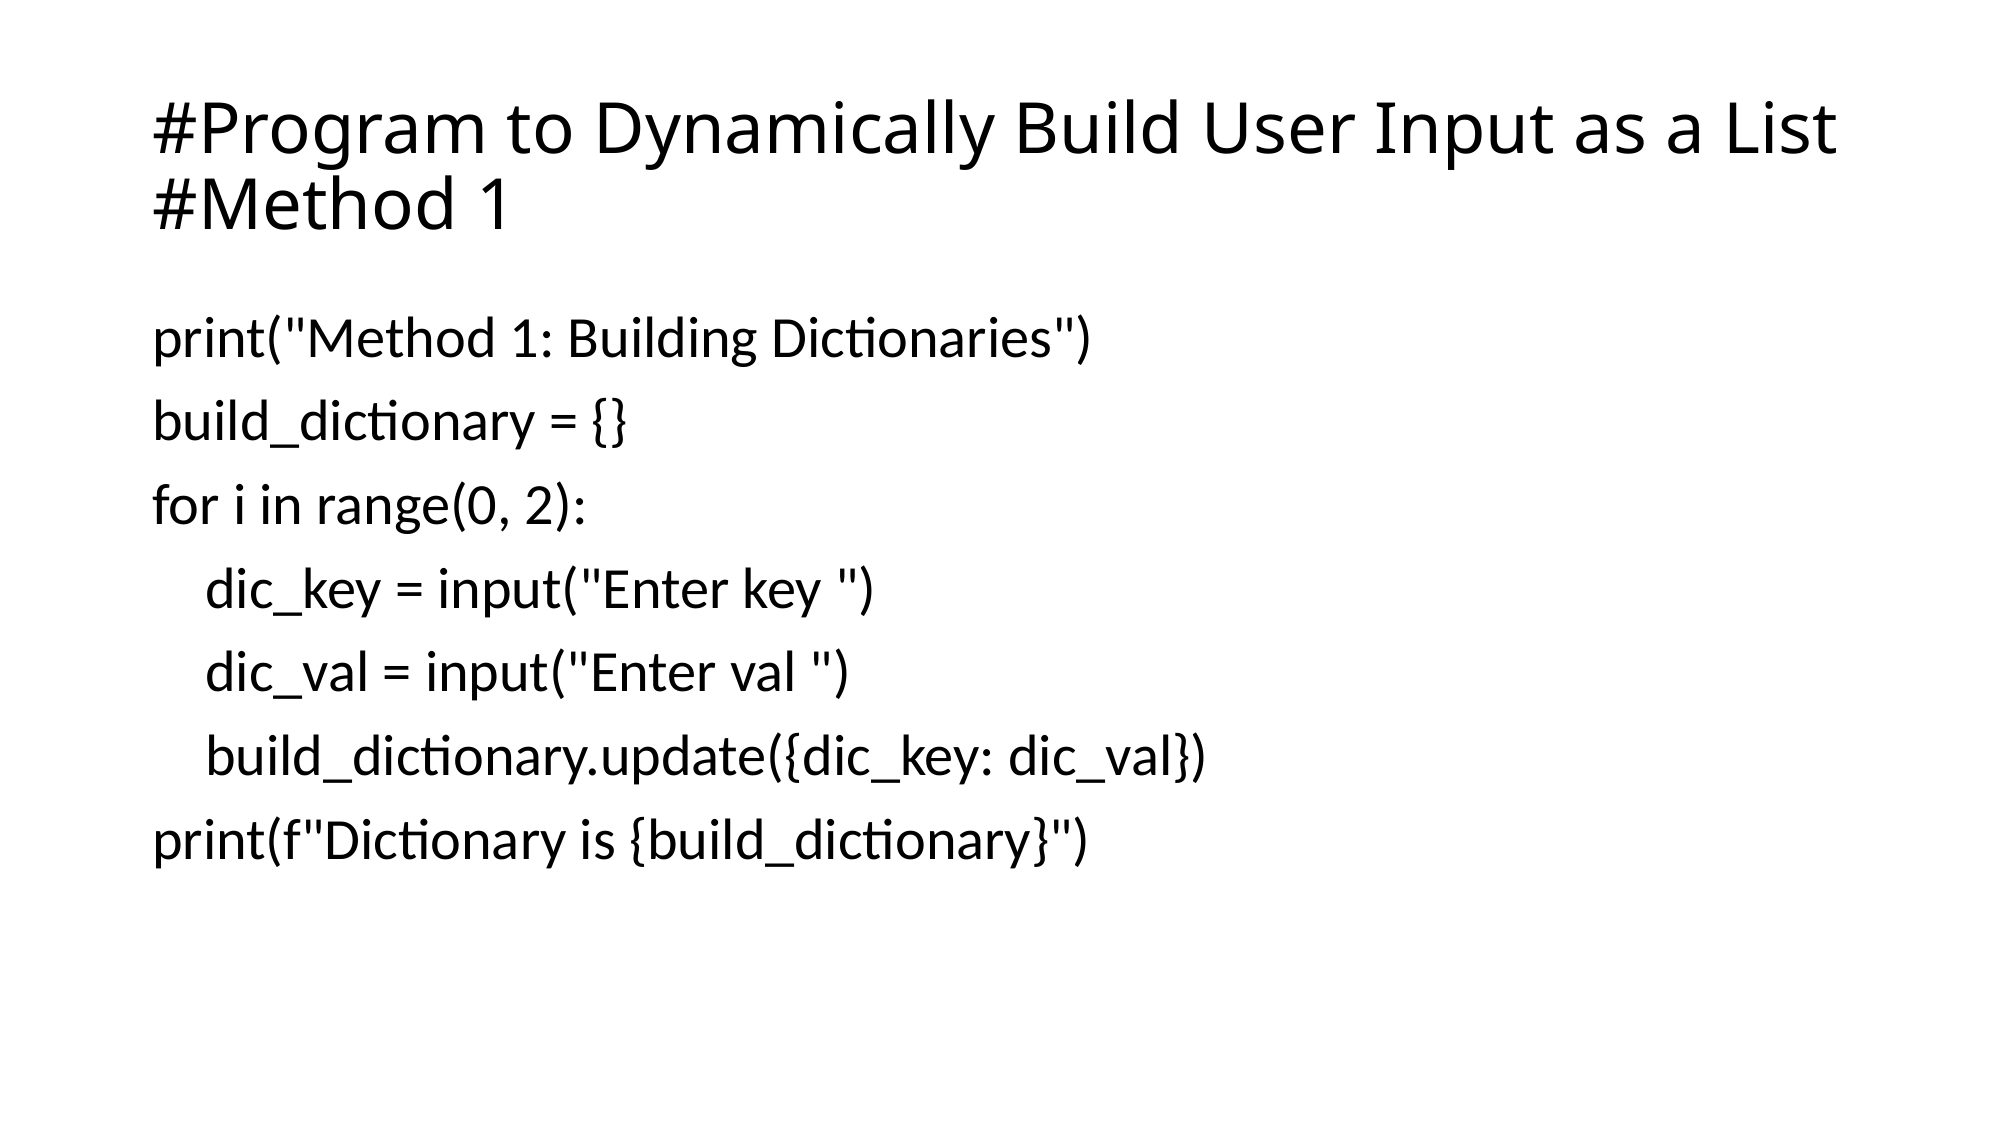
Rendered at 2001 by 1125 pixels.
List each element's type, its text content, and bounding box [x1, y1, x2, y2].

list print("Method 1: Building Dictionaries") build_dictionary = {} for i in range(0, 2): dic_key = input("Enter key ") dic_val = input("Enter val ") build_dictionary.update({dic_key: dic_val}) print(f"Dictionary is {build_dictionary}") [137, 299, 1863, 1014]
title #Program to Dynamically Build User Input as a List #Method 1 [137, 59, 1863, 278]
